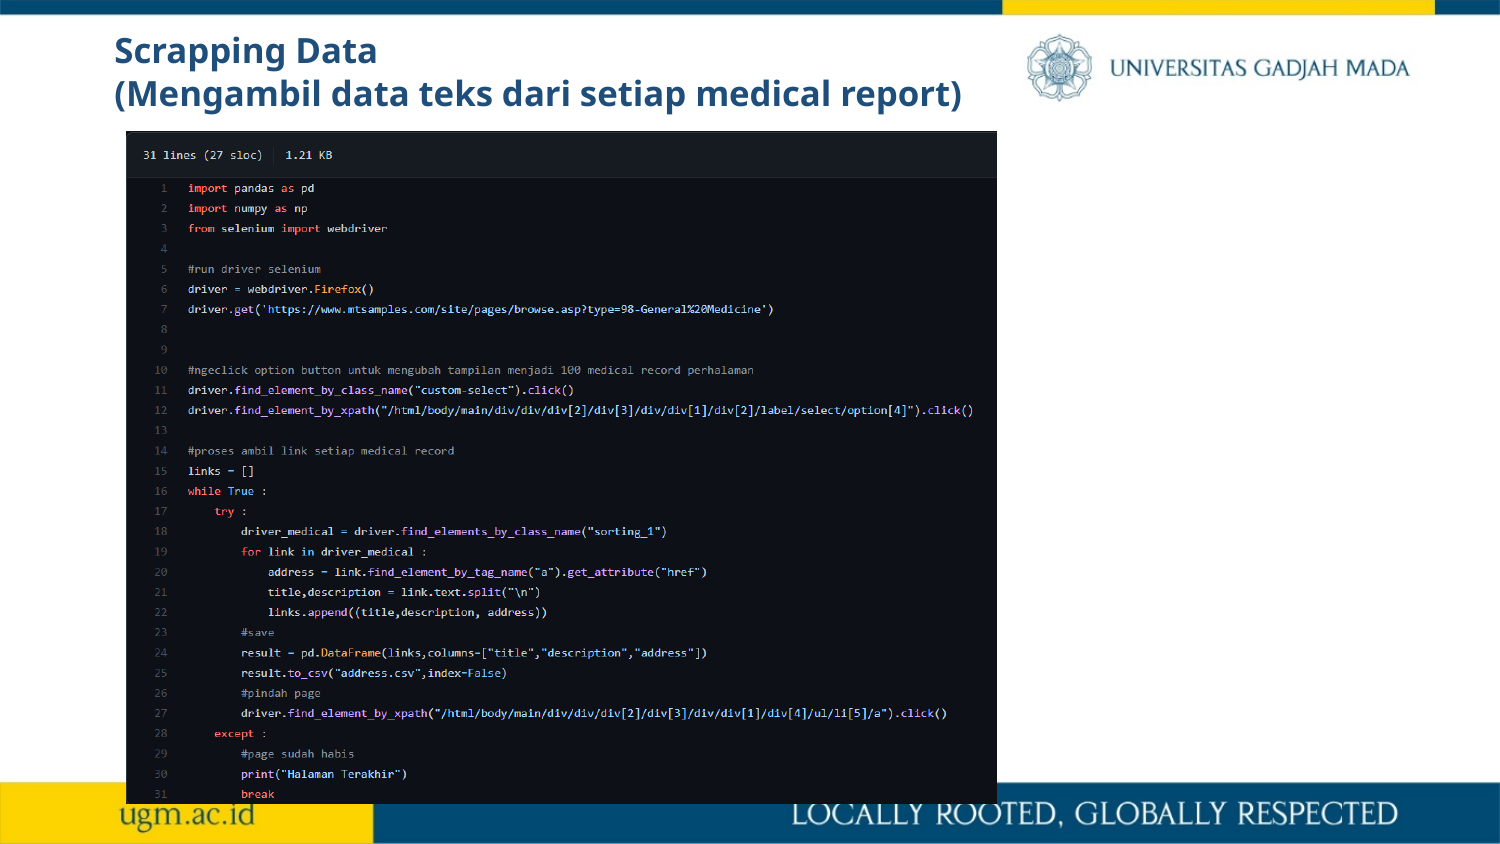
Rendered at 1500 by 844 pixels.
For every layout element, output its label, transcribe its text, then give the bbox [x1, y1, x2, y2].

title Scrapping Data (Mengambil data teks dari setiap medical report) [103, 23, 1397, 121]
picture [0, 0, 1500, 844]
